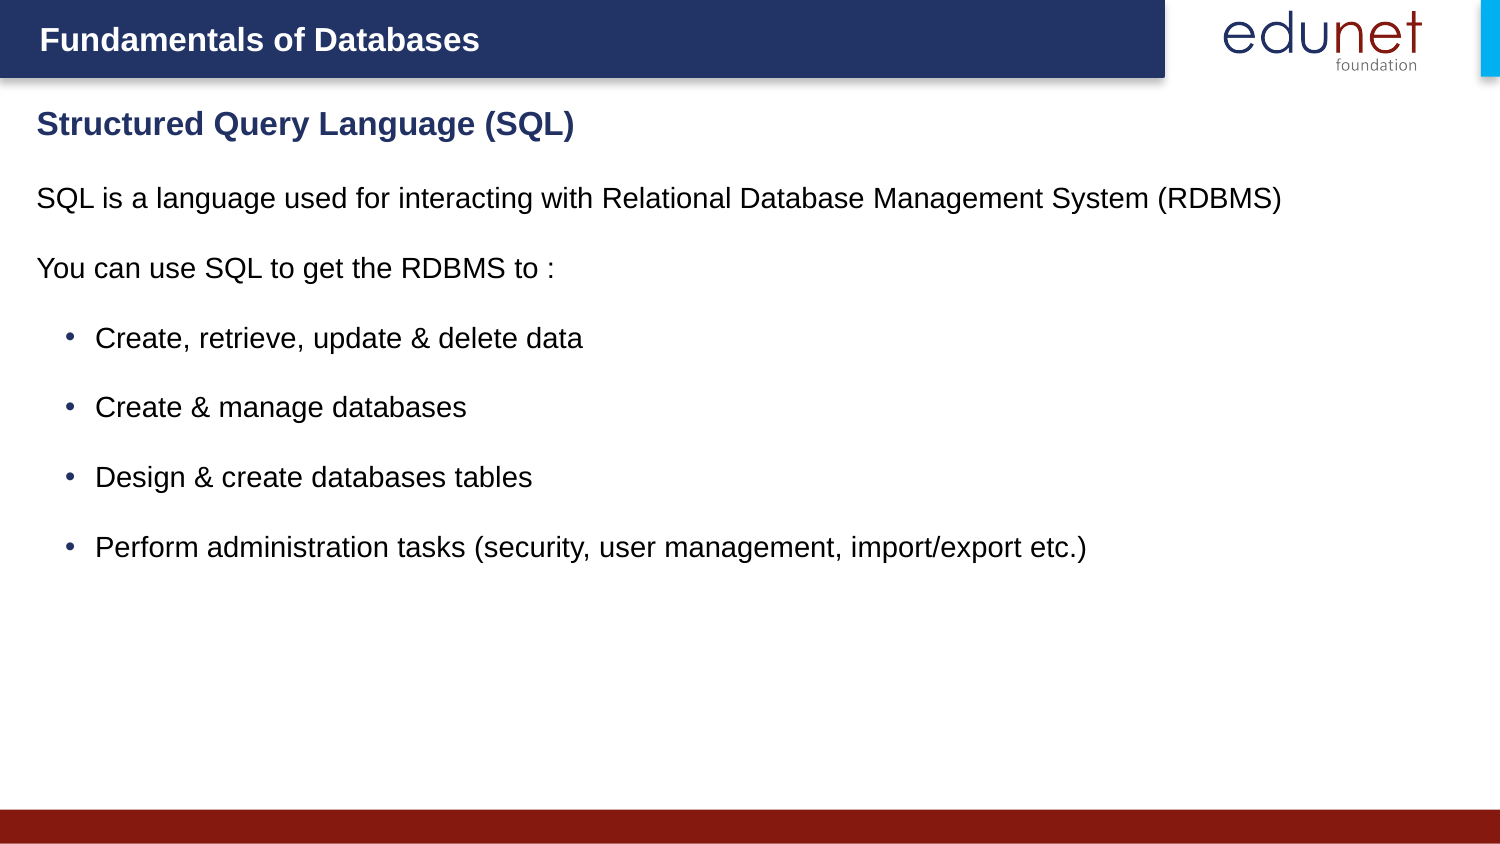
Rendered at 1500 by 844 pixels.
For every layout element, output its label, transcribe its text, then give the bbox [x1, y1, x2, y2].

title Structured Query Language (SQL) [21, 82, 700, 162]
text_box SQL is a language used for interacting with Relational Database Management System (RDBMS) You can use SQL to get the RDBMS to : Create, retrieve, update & delete data Create & manage databases Design & create databases tables Perform administration tasks (security, user management, import/export etc.) [21, 171, 1345, 571]
picture [1219, 8, 1424, 75]
